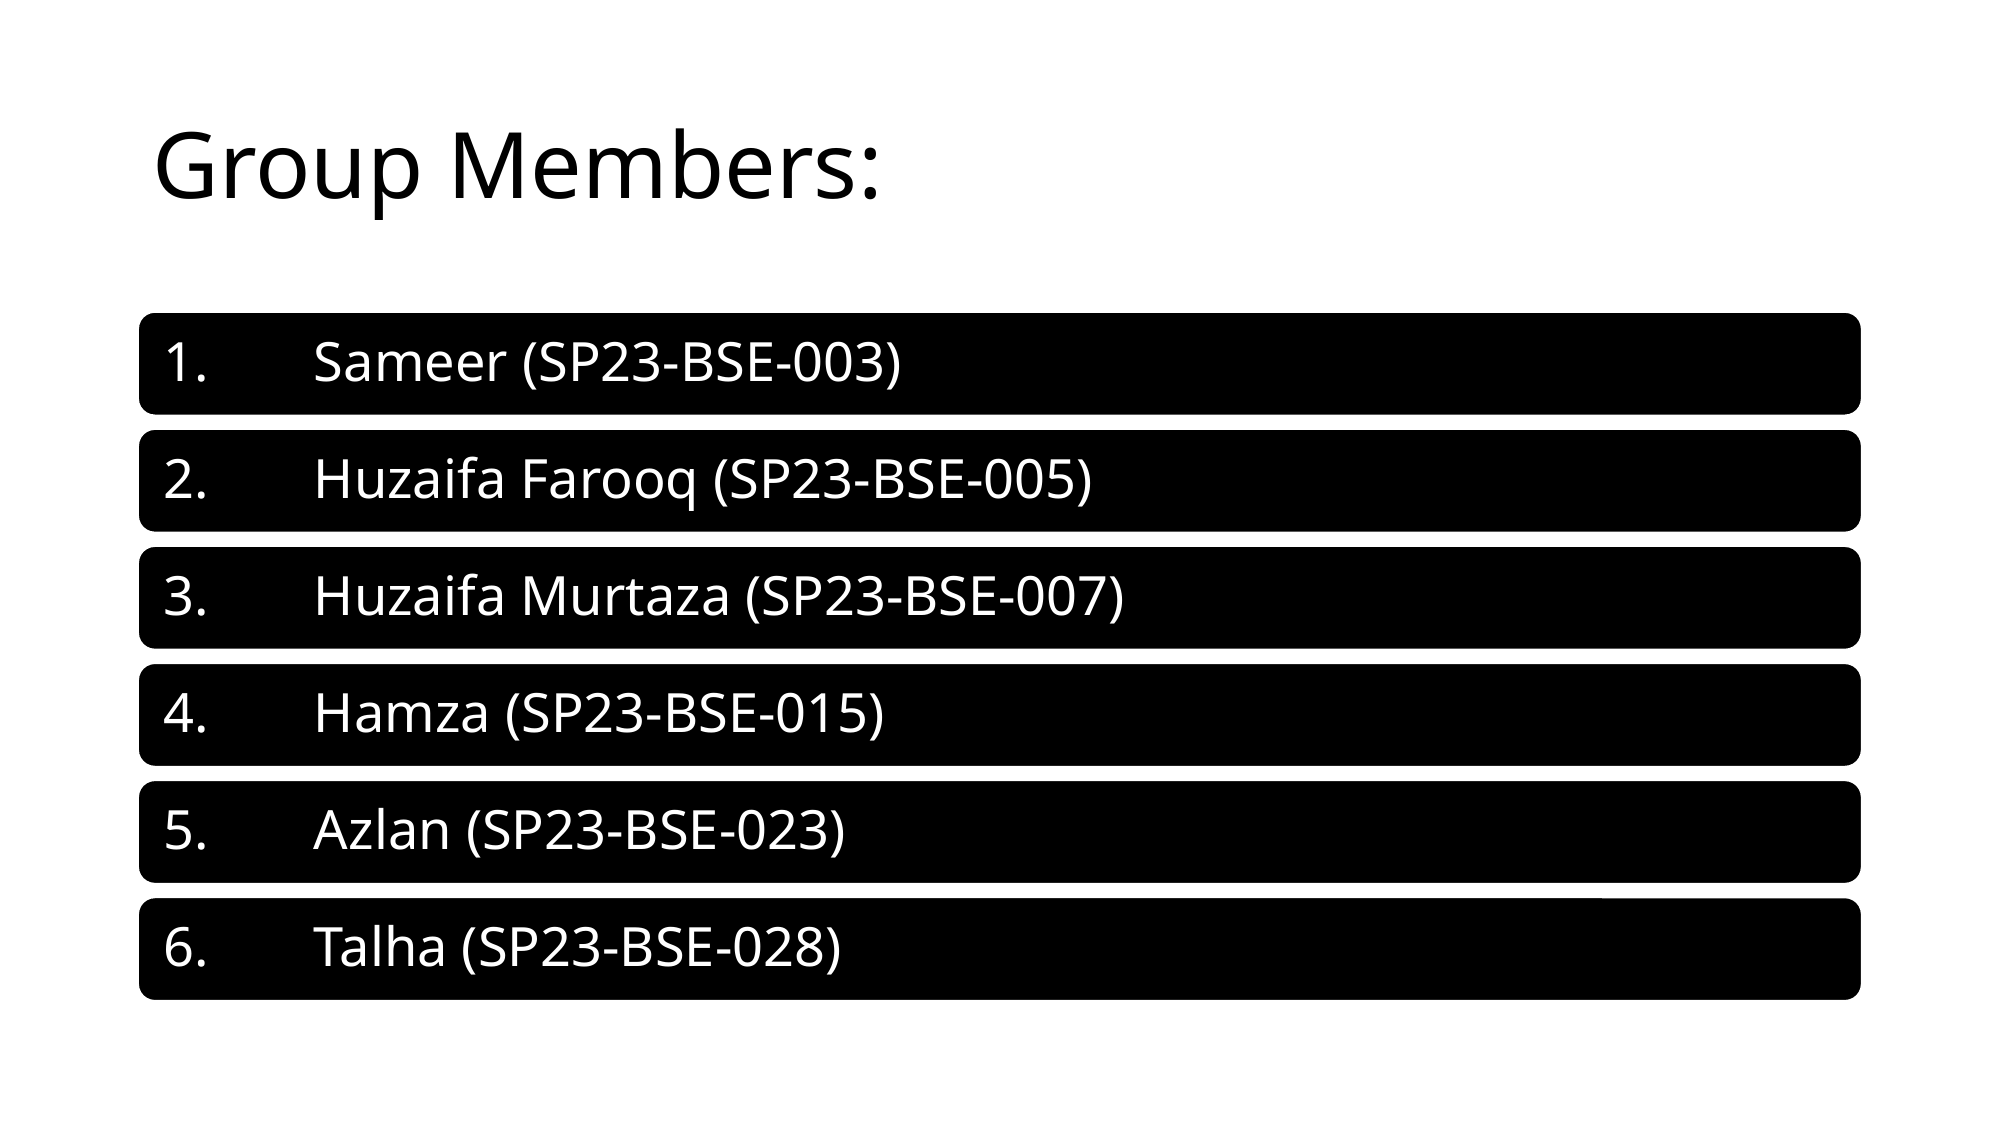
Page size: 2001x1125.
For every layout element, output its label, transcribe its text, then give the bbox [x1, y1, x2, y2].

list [136, 298, 1863, 1014]
title Group Members: [137, 59, 1863, 278]
